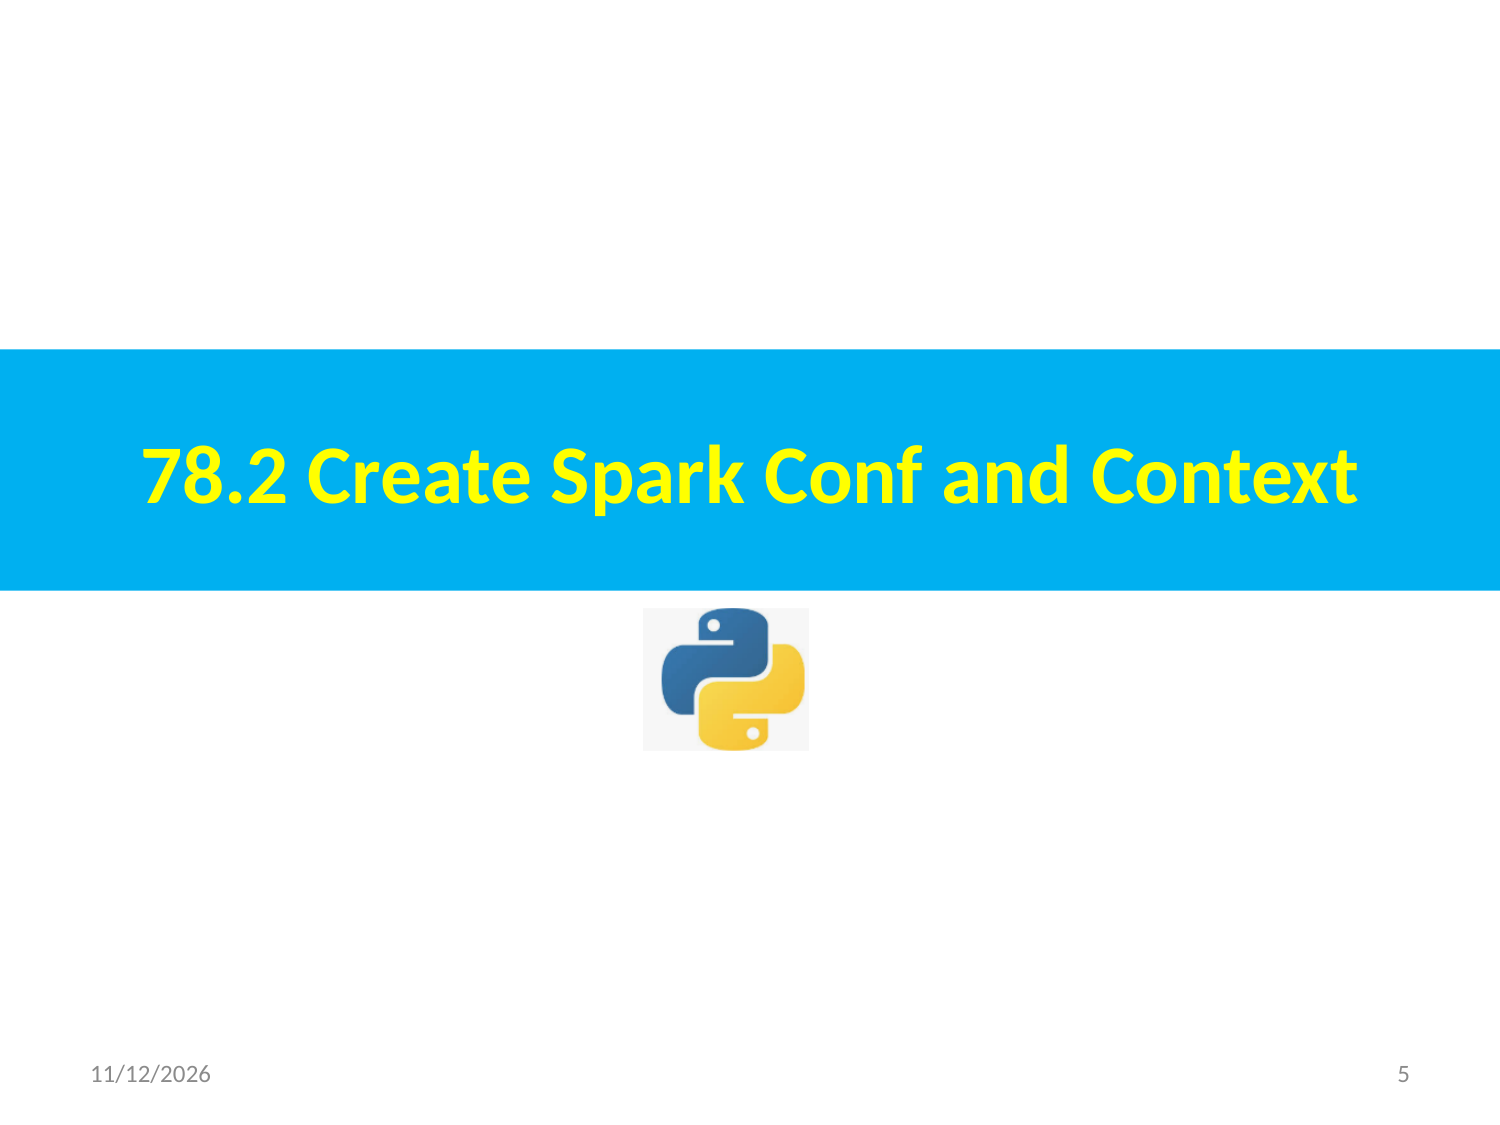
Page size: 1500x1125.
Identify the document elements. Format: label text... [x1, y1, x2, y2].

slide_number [75, 1042, 425, 1103]
picture [643, 606, 809, 752]
title 78.2 Create Spark Conf and Context [0, 349, 1500, 591]
slide_number 5 [1074, 1042, 1425, 1103]
